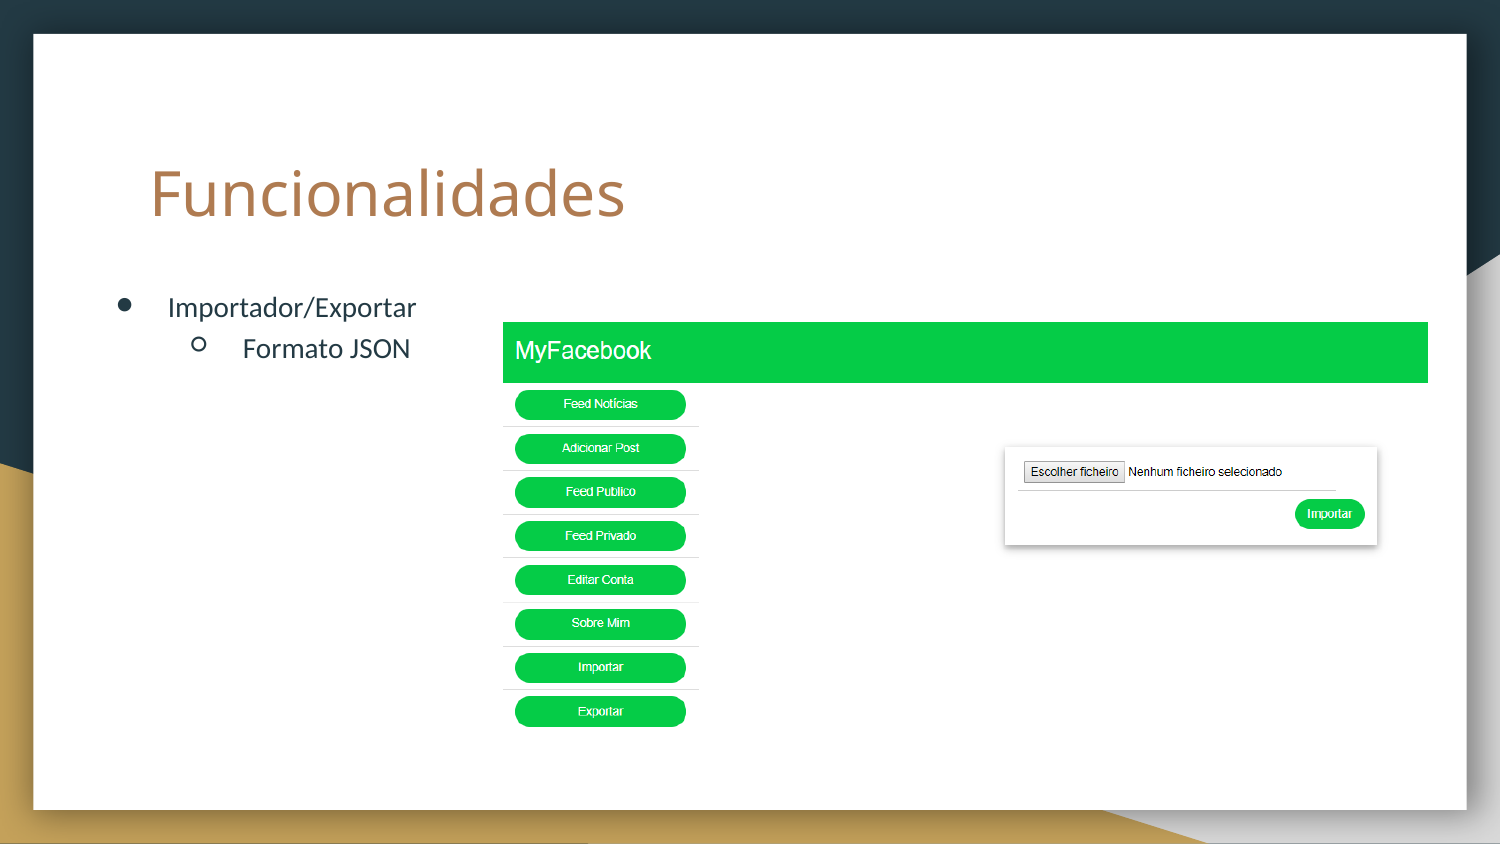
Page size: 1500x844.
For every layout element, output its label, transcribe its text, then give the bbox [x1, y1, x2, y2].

title Funcionalidades [134, 138, 1366, 296]
list Importador/Exportar Formato JSON [77, 268, 526, 671]
picture [503, 321, 1429, 732]
